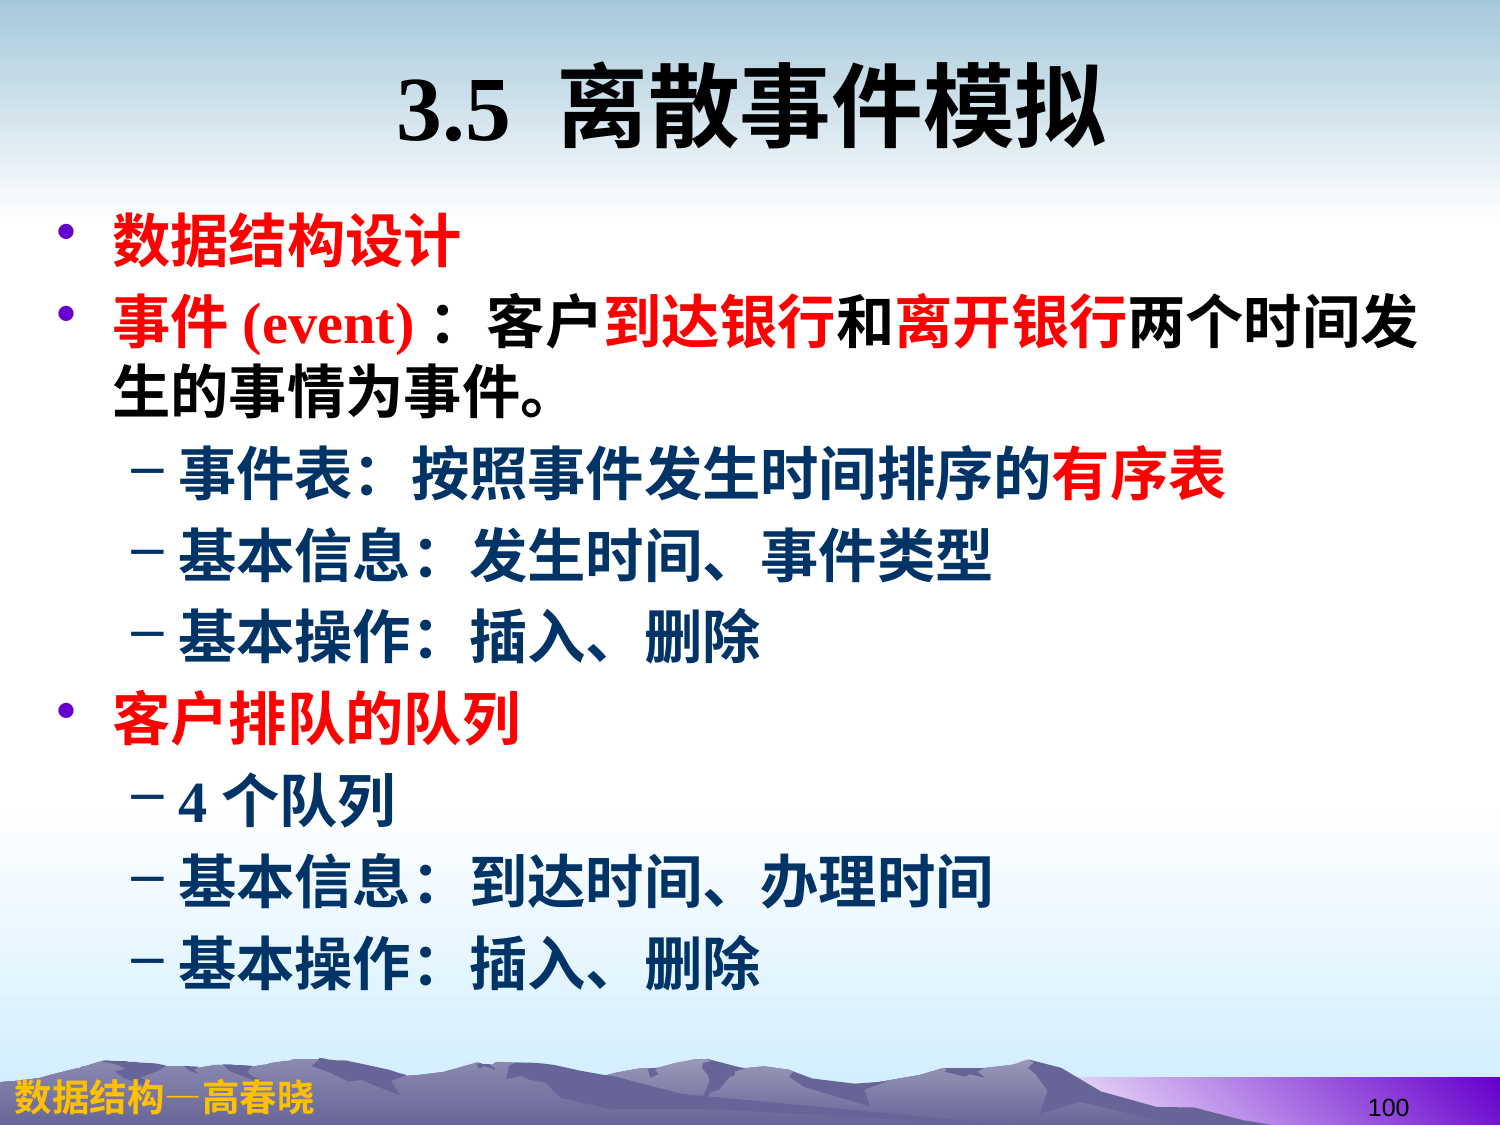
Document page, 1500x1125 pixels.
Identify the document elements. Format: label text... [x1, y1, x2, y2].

slide_number 100 [1074, 1054, 1426, 1125]
list 数据结构设计 事件(event)：客户到达银行和离开银行两个时间发生的事情为事件。 事件表：按照事件发生时间排序的有序表 基本信息：发生时间、事件类型 基本操作：插入、删除 客户排队的队列 4个队列 基本信息：到达时间、办理时间 基本操作：插入、删除 [41, 196, 1459, 1047]
title 3.5 离散事件模拟 [76, 18, 1428, 188]
